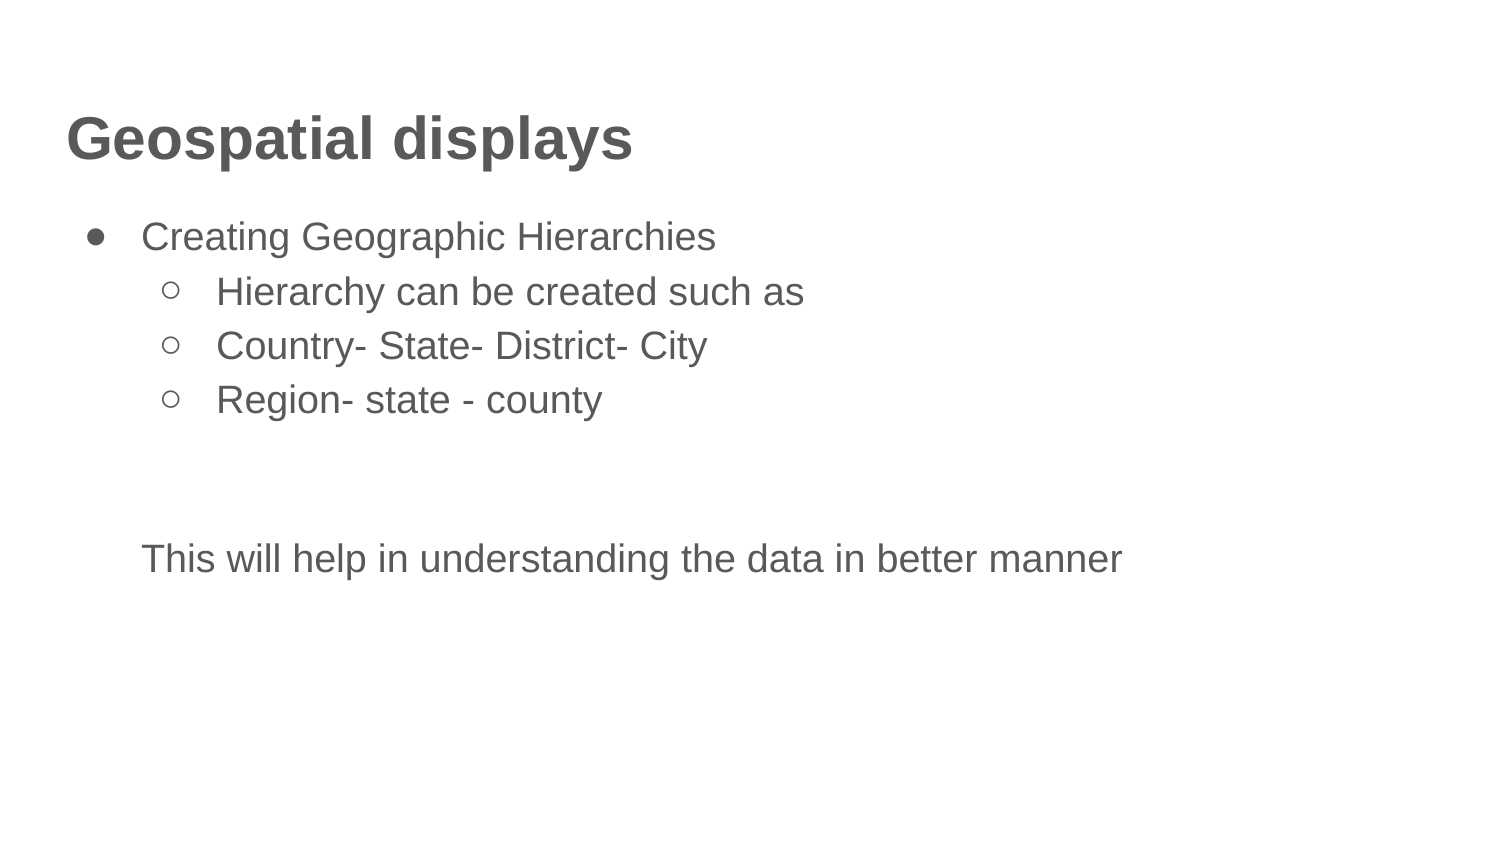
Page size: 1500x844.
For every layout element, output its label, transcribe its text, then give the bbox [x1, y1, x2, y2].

title Geospatial displays [51, 72, 1449, 167]
list Creating Geographic Hierarchies Hierarchy can be created such as Country- State- District- City Region- state - county This will help in understanding the data in better manner [51, 189, 1449, 750]
